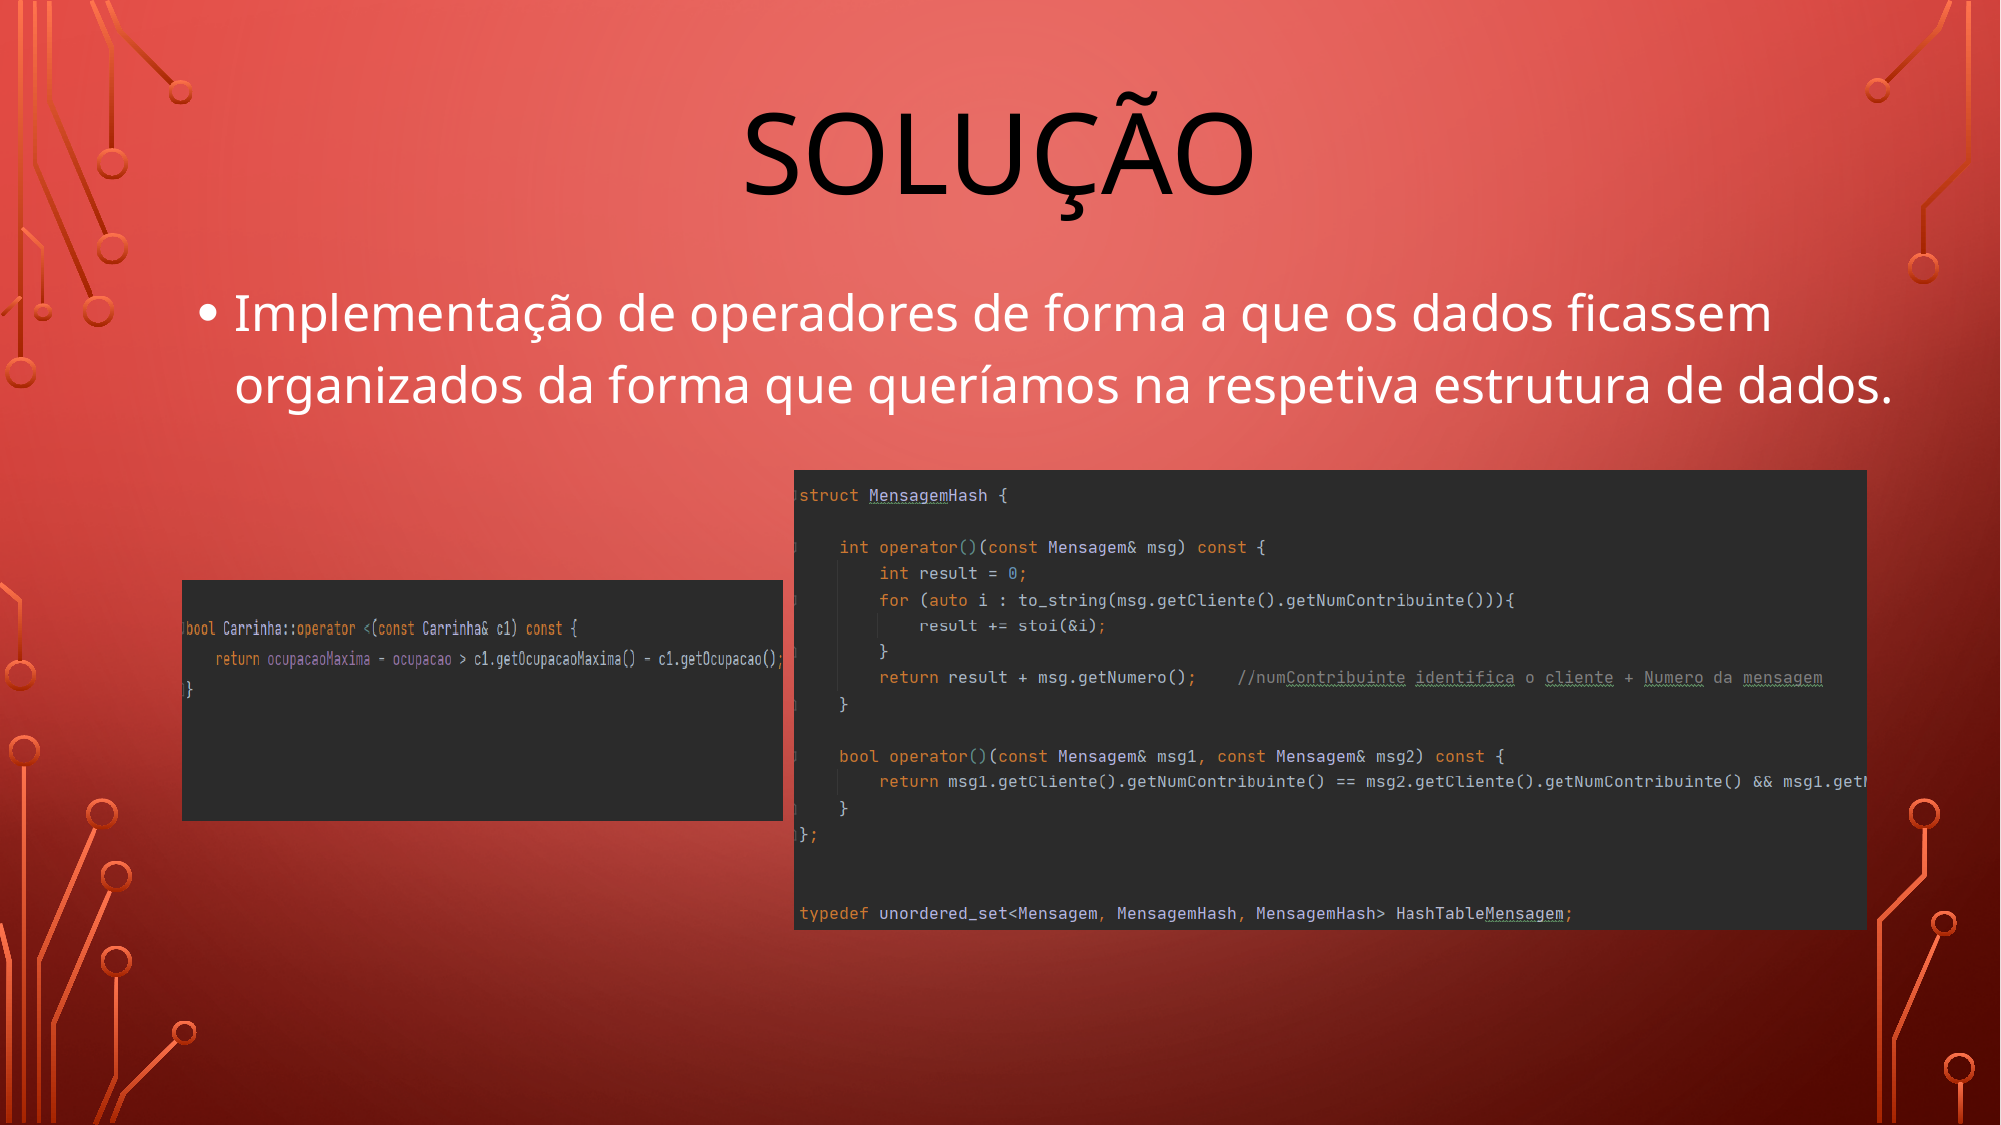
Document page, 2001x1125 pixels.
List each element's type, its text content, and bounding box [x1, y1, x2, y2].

picture [181, 580, 783, 821]
picture [794, 470, 1867, 931]
title SOLUÇÃO [219, 53, 1781, 262]
list Implementação de operadores de forma a que os dados ficassem organizados da forma que queríamos na respetiva estrutura de dados. [182, 262, 1920, 1001]
